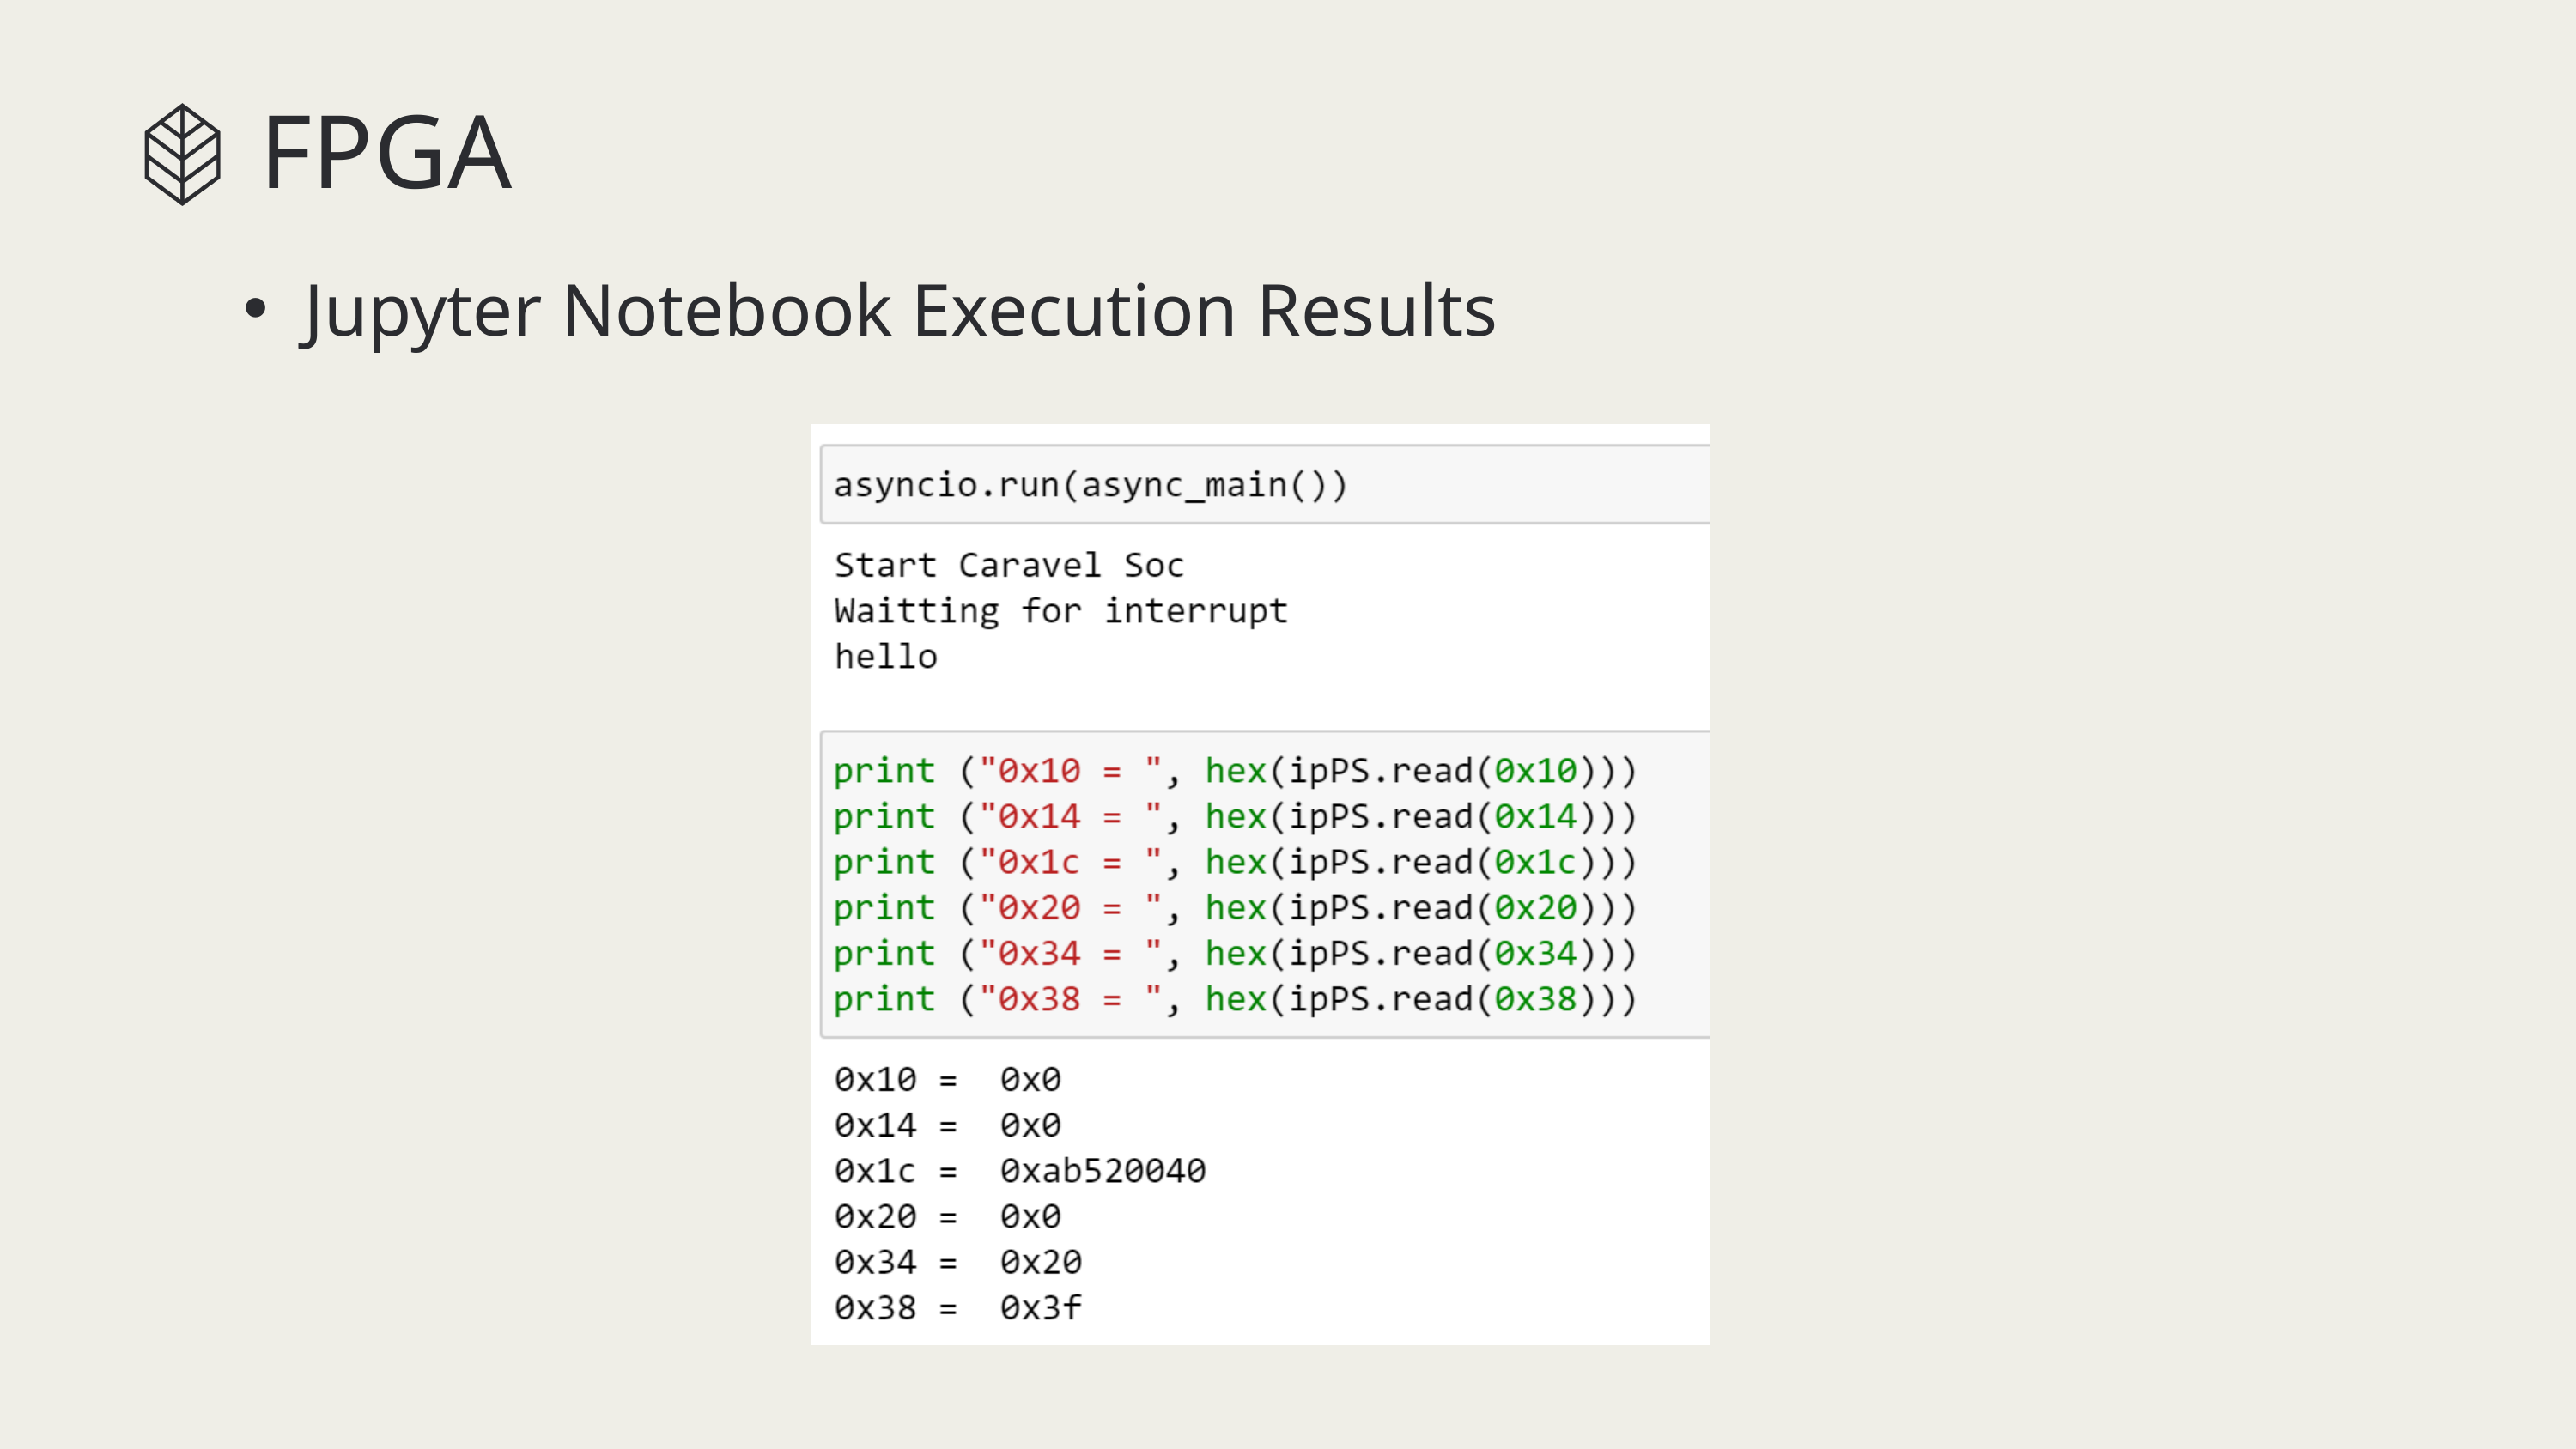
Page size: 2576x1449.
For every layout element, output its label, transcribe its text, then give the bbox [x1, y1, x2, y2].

text_box FPGA [259, 77, 1642, 209]
text_box [811, 651, 1710, 1346]
text_box Jupyter Notebook Execution Results [182, 250, 2576, 651]
text_box [144, 103, 221, 206]
